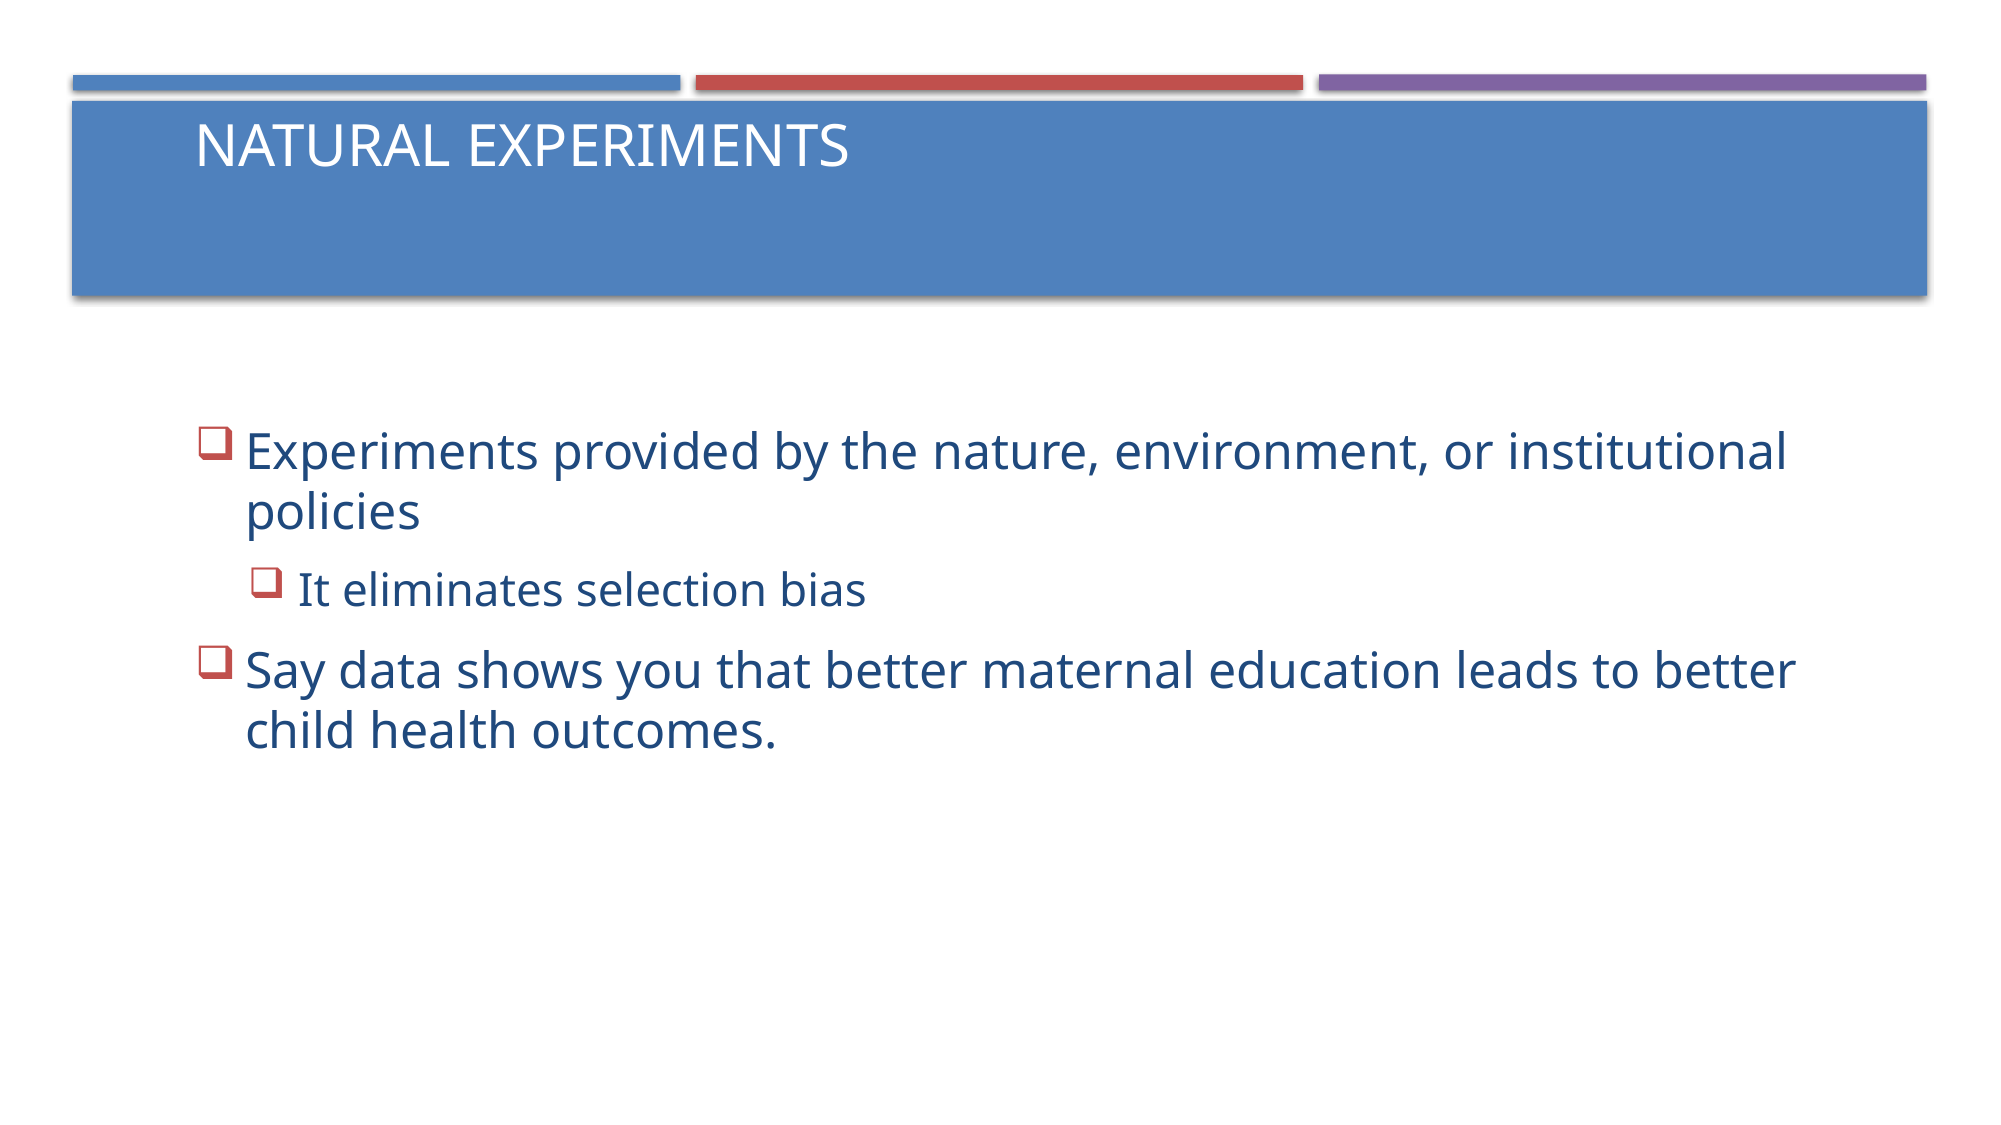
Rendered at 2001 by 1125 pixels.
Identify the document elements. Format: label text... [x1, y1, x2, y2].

text_box Natural Experiments [180, 47, 1830, 186]
text_box Experiments provided by the nature, environment, or institutional policies It eliminates selection bias Say data shows you that better maternal education leads to better child health outcomes. [180, 214, 1830, 963]
